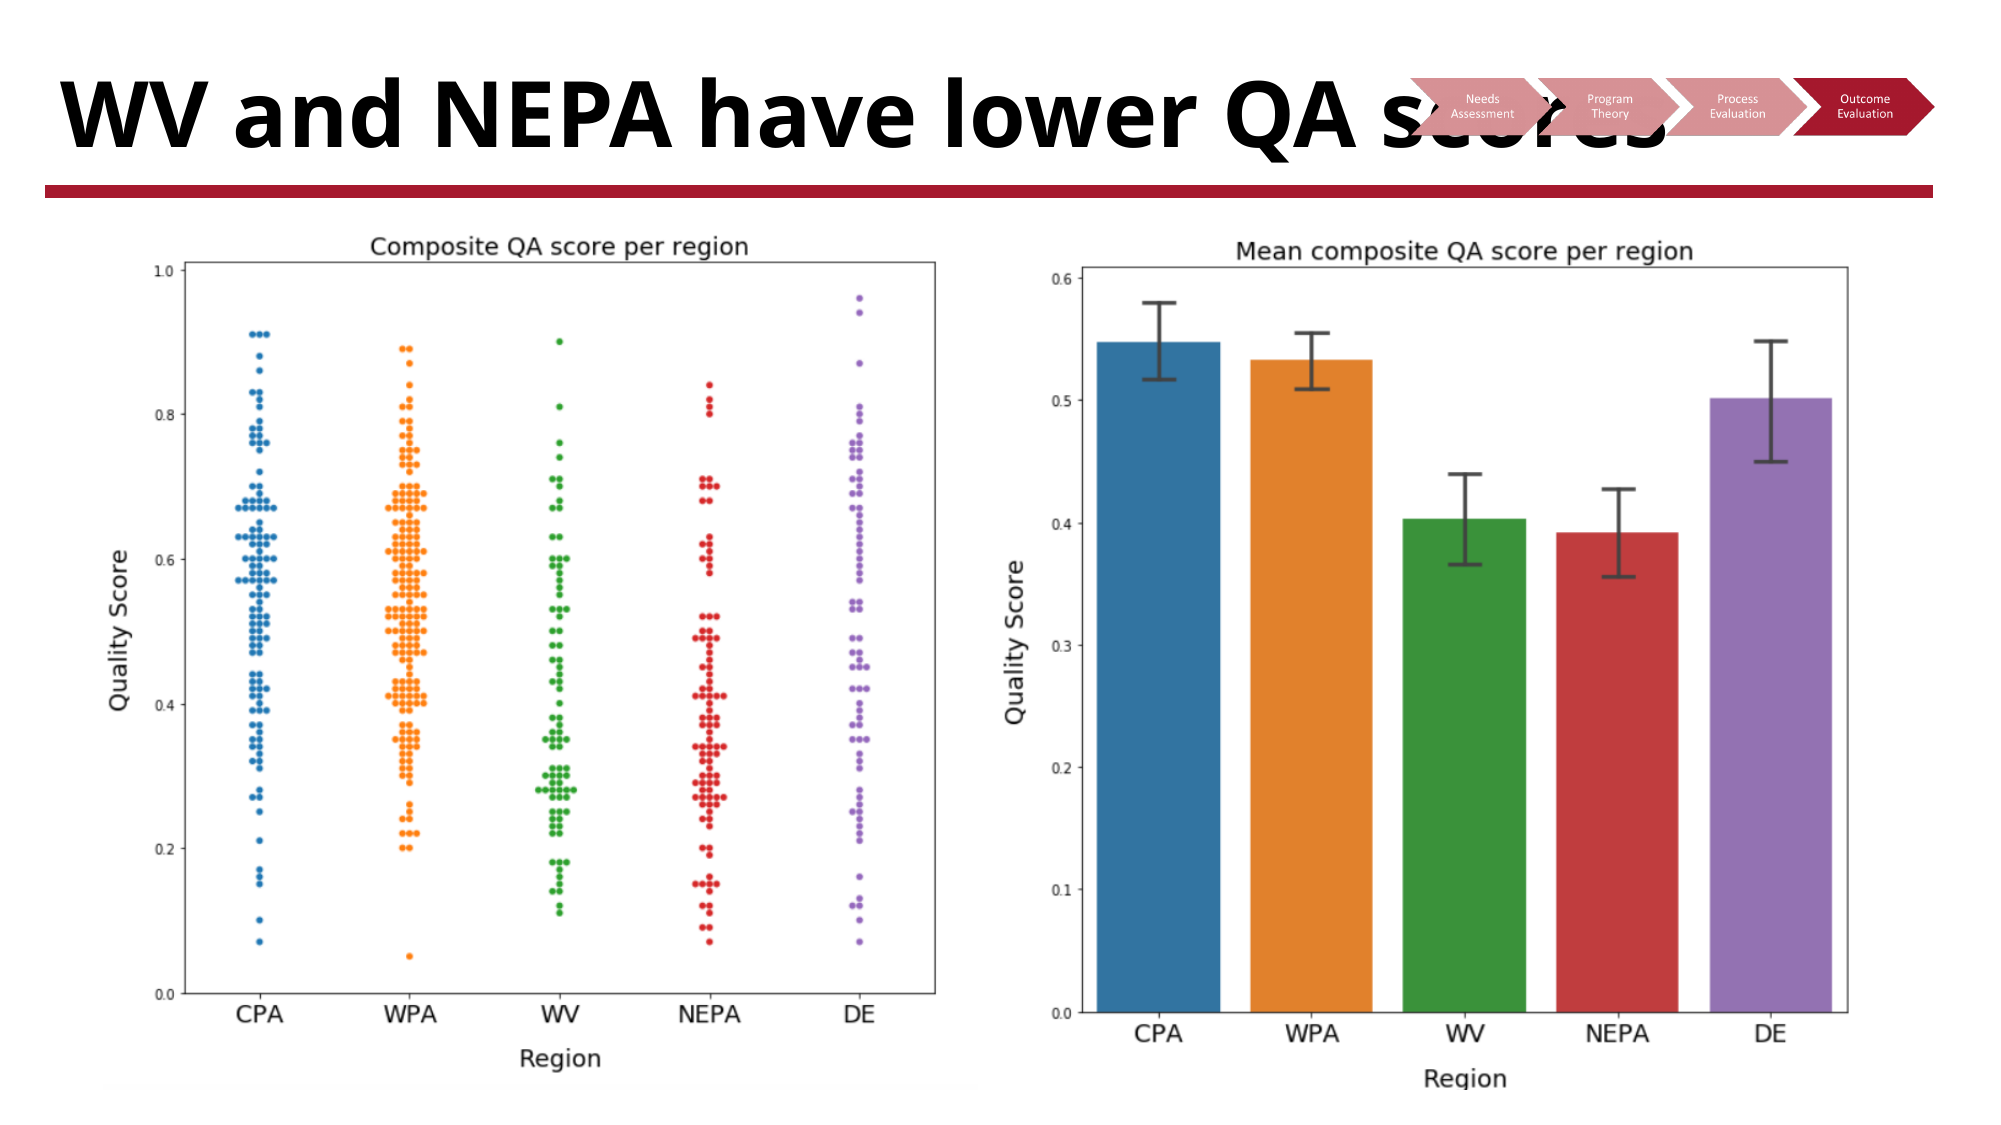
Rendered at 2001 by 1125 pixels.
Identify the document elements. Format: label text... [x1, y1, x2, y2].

title WV and NEPA have lower QA scores [45, 49, 1771, 185]
text_box [45, 185, 1932, 197]
picture [103, 231, 978, 1090]
picture [1410, 66, 1935, 147]
picture [991, 231, 1897, 1125]
